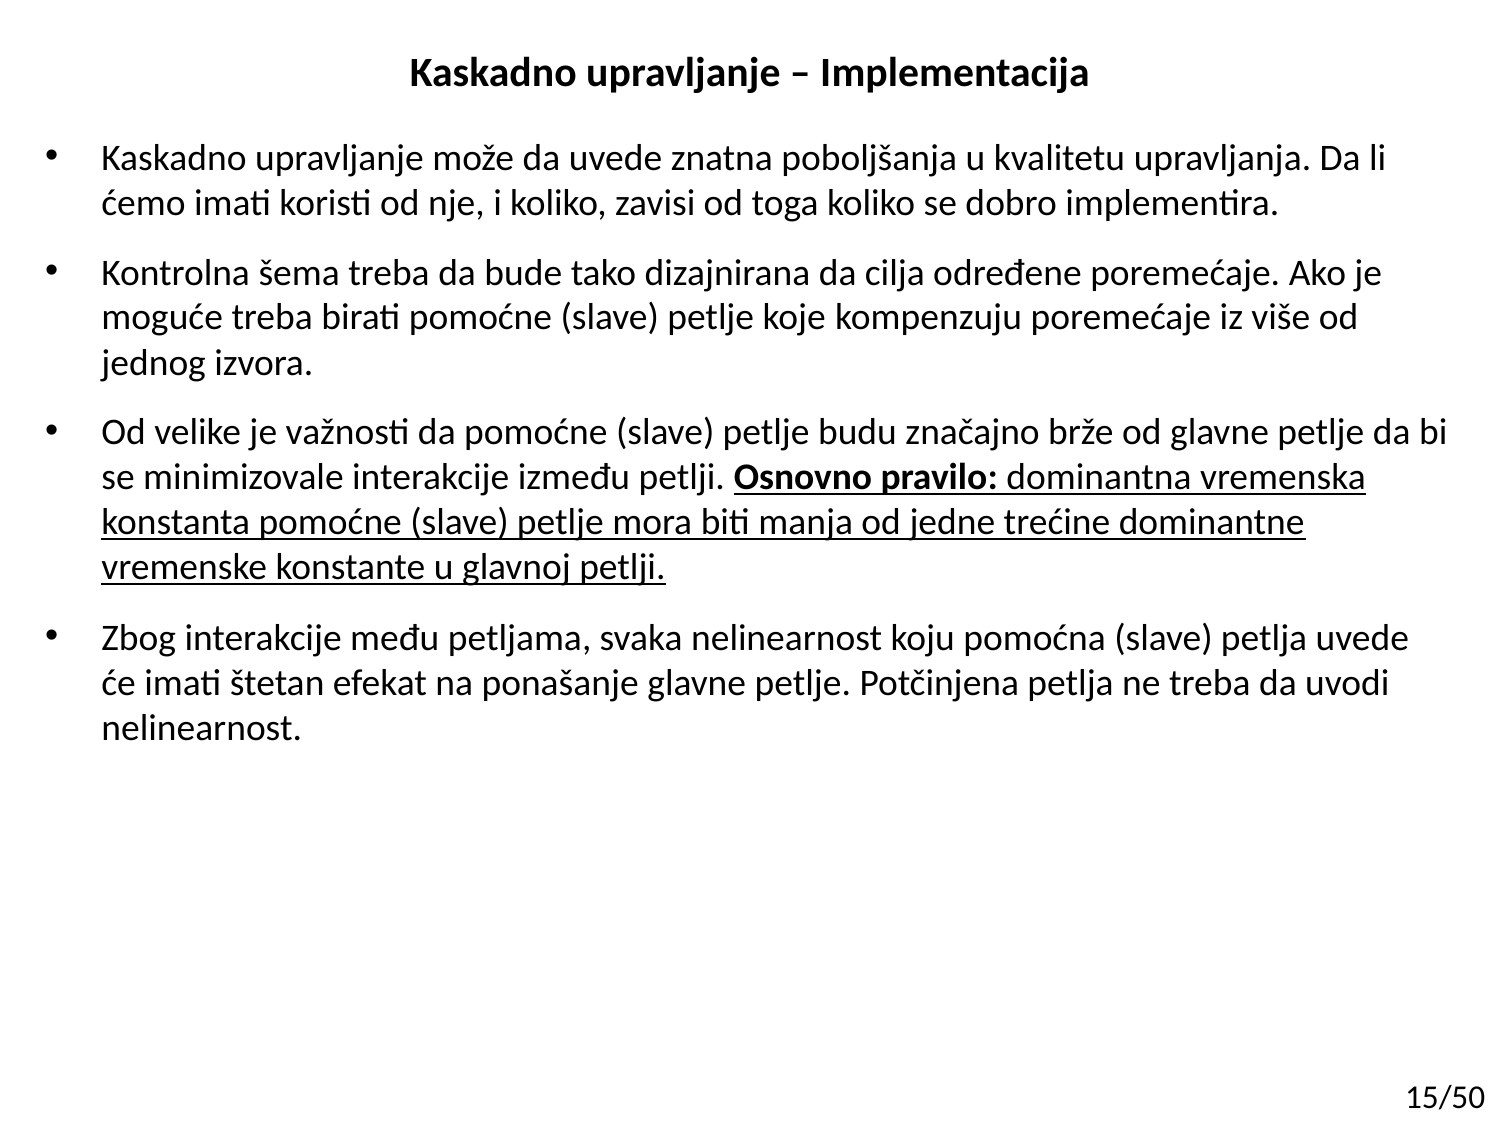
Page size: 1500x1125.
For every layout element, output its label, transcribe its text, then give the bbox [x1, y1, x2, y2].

slide_number 15/50 [1149, 1065, 1500, 1125]
text_box Kaskadno upravljanje može da uvede znatna poboljšanja u kvalitetu upravljanja. Da li ćemo imati koristi od nje, i koliko, zavisi od toga koliko se dobro implementira. Kontrolna šema treba da bude tako dizajnirana da cilja određene poremećaje. Ako je moguće treba birati pomoćne (slave) petlje koje kompenzuju poremećaje iz više od jednog izvora. Od velike je važnosti da pomoćne (slave) petlje budu značajno brže od glavne petlje da bi se minimizovale interakcije između petlji. Osnovno pravilo: dominantna vremenska konstanta pomoćne (slave) petlje mora biti manja od jedne trećine dominantne vremenske konstante u glavnoj petlji. Zbog interakcije među petljama, svaka nelinearnost koju pomoćna (slave) petlja uvede će imati štetan efekat na ponašanje glavne petlje. Potčinjena petlja ne treba da uvodi nelinearnost. [30, 125, 1468, 848]
text_box Kaskadno upravljanje – Implementacija [0, 12, 1500, 103]
